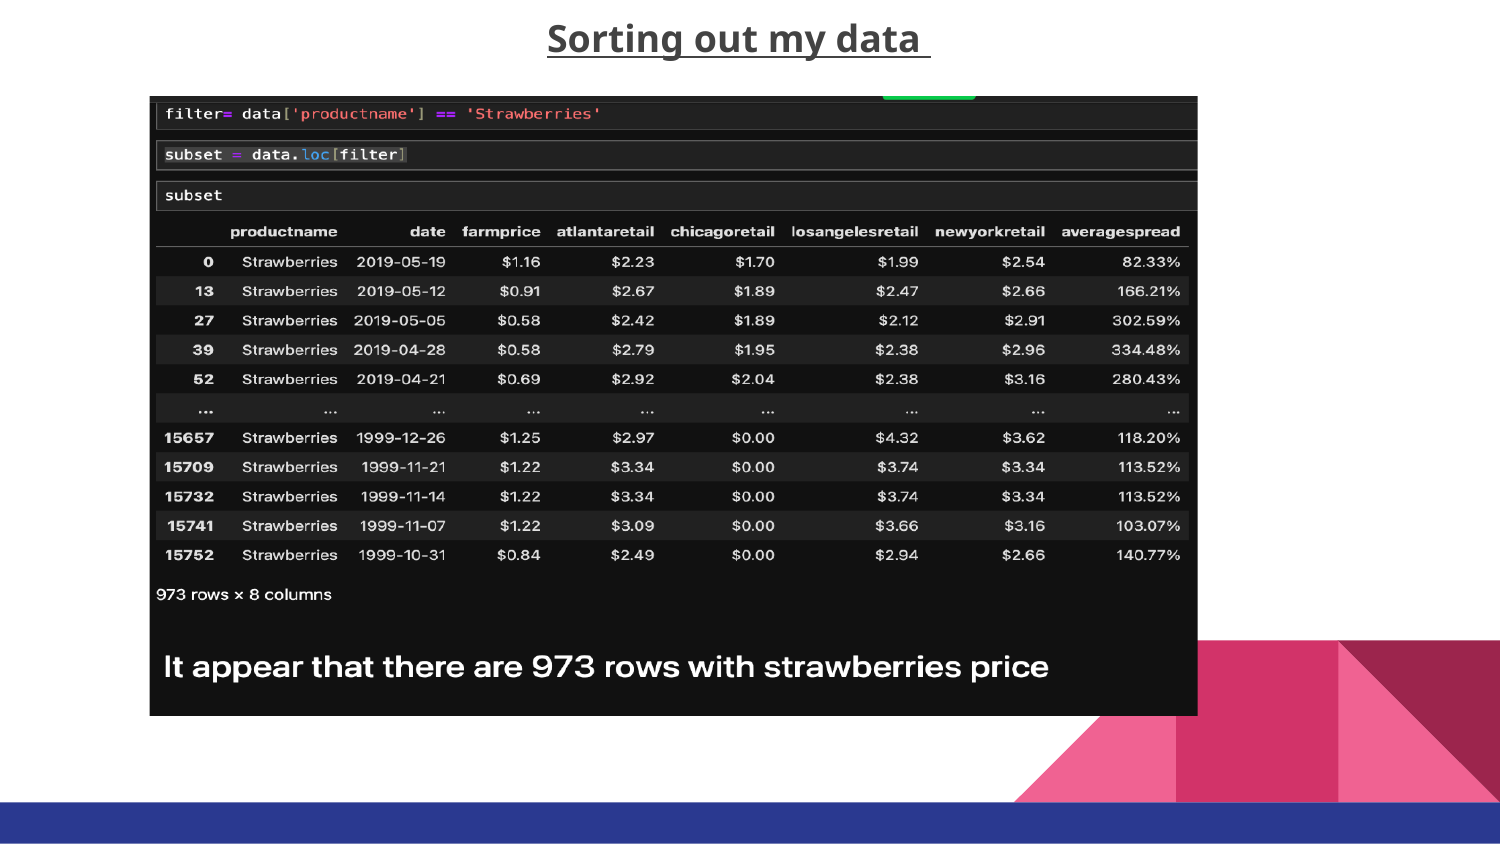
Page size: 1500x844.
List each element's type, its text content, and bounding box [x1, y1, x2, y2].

picture [149, 96, 1198, 717]
text_box Sorting out my data [382, 0, 1123, 95]
